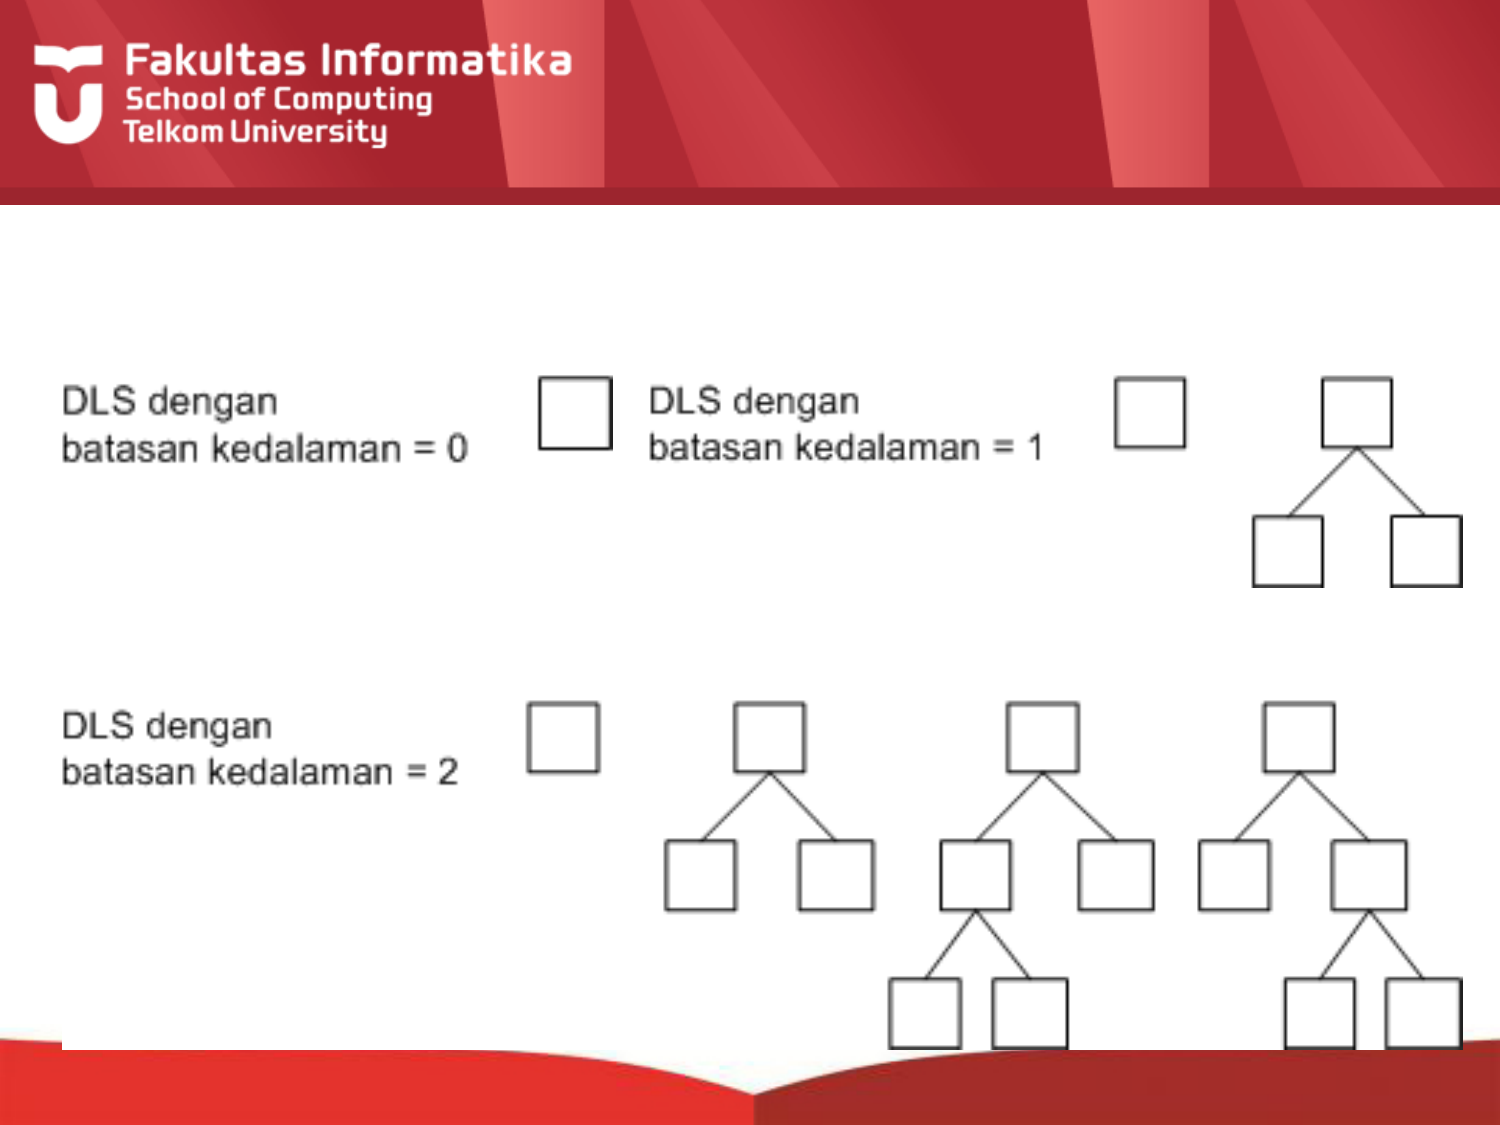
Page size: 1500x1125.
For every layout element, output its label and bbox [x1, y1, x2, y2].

picture [62, 374, 613, 476]
picture [649, 374, 1463, 588]
picture [0, 699, 1500, 1125]
picture [0, 1, 1500, 205]
